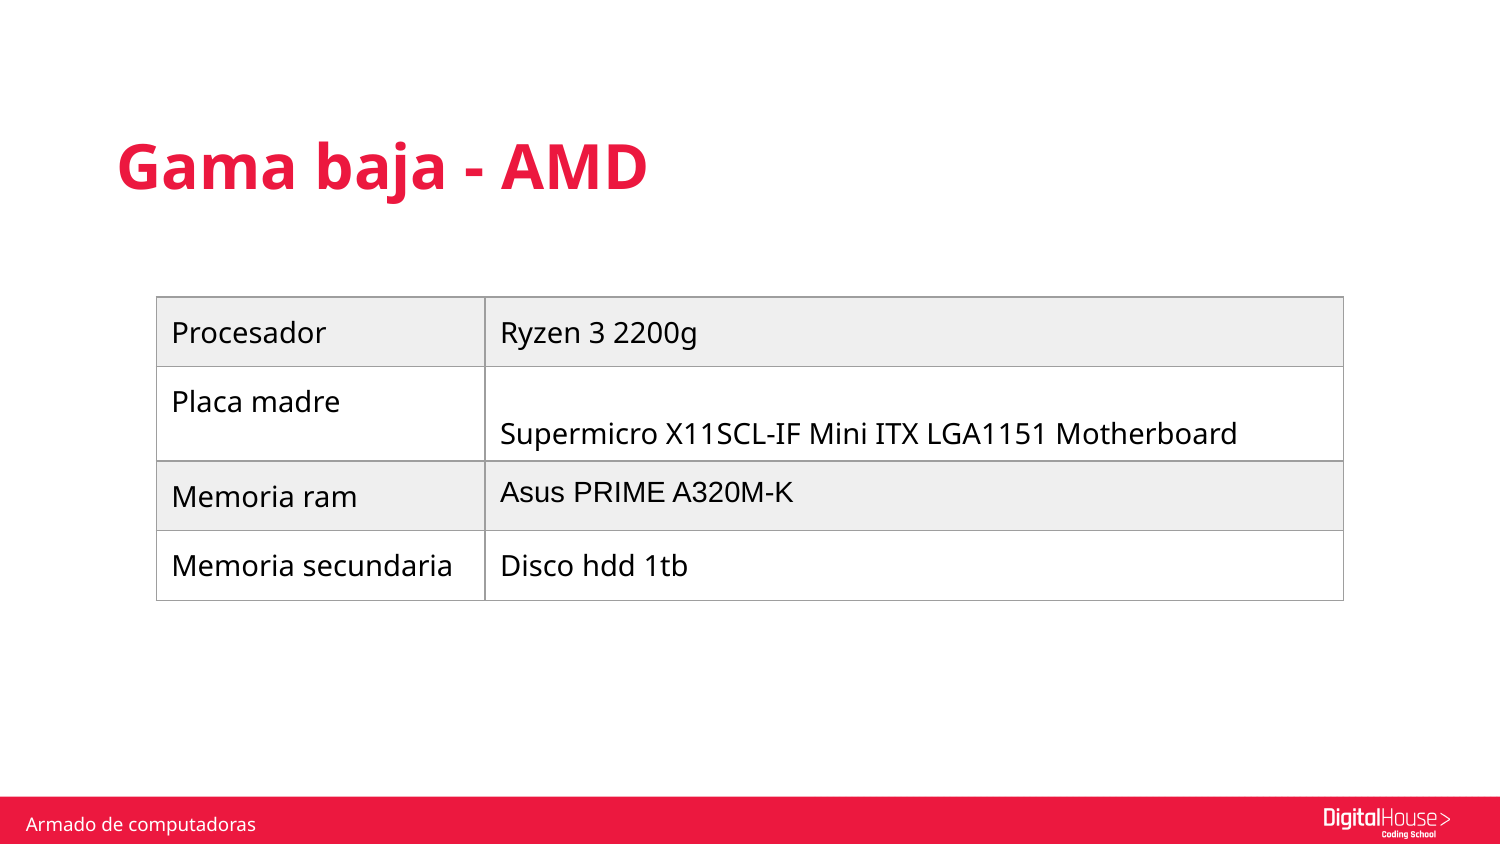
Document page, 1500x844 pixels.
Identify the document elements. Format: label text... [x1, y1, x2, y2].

text_box [132, 251, 726, 746]
table_cell Disco hdd 1tb [486, 531, 1343, 600]
table_cell Memoria ram [157, 462, 484, 530]
table_header Procesador [157, 298, 484, 366]
table_header Ryzen 3 2200g [486, 298, 1343, 366]
table_cell Supermicro X11SCL-IF Mini ITX LGA1151 Motherboard [486, 367, 1343, 460]
table_cell Asus PRIME A320M-K [486, 462, 1343, 530]
table_cell Placa madre [157, 367, 484, 460]
table_cell Memoria secundaria [157, 531, 484, 600]
picture [1324, 808, 1450, 839]
text_box Gama baja - AMD [102, 99, 1363, 240]
